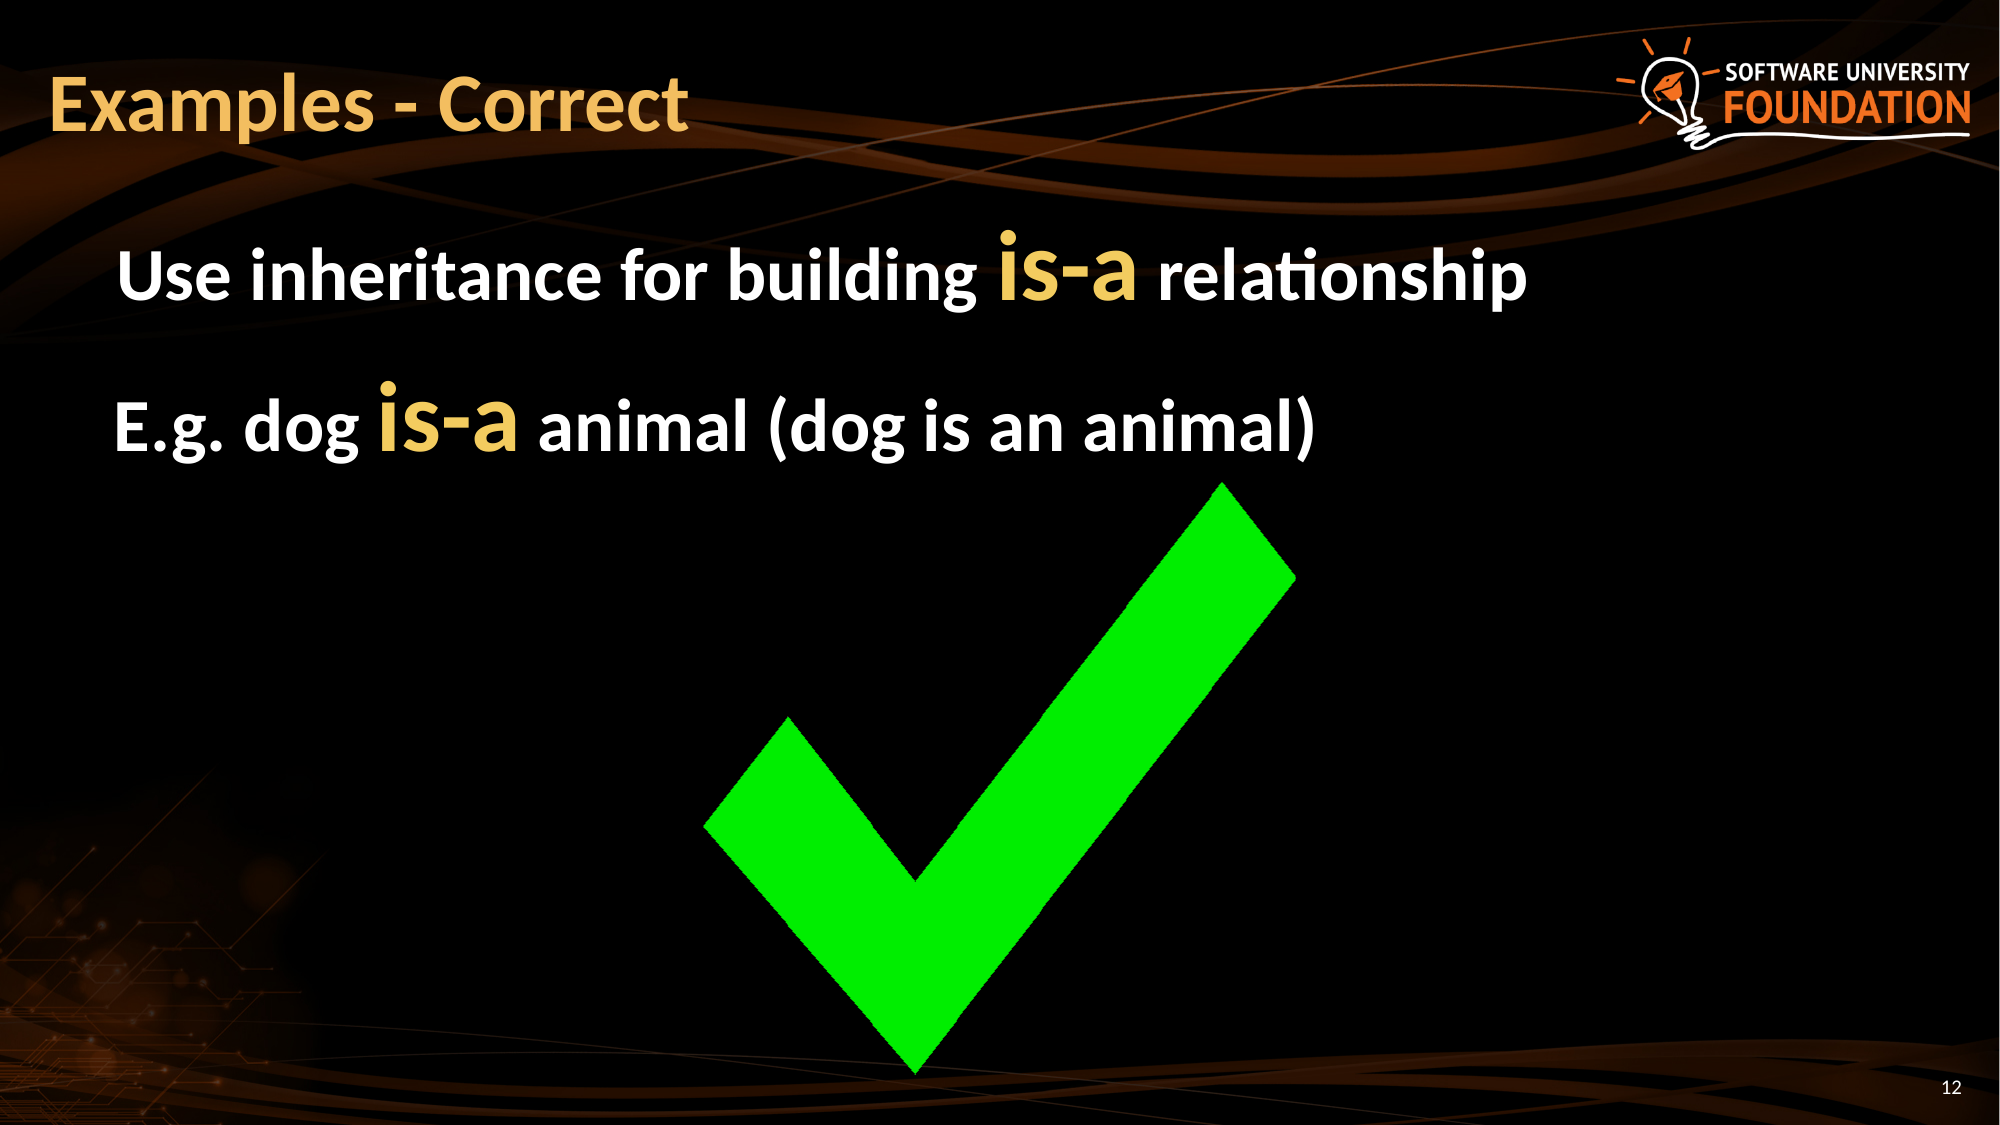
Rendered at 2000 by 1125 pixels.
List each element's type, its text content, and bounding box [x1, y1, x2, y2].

list Use inheritance for building is-a relationship E.g. dog is-a animal (dog is an animal) [31, 188, 1968, 1103]
title Examples - Correct [30, 6, 1602, 189]
slide_number 12 [1897, 1070, 1968, 1103]
picture [0, 0, 2000, 1125]
